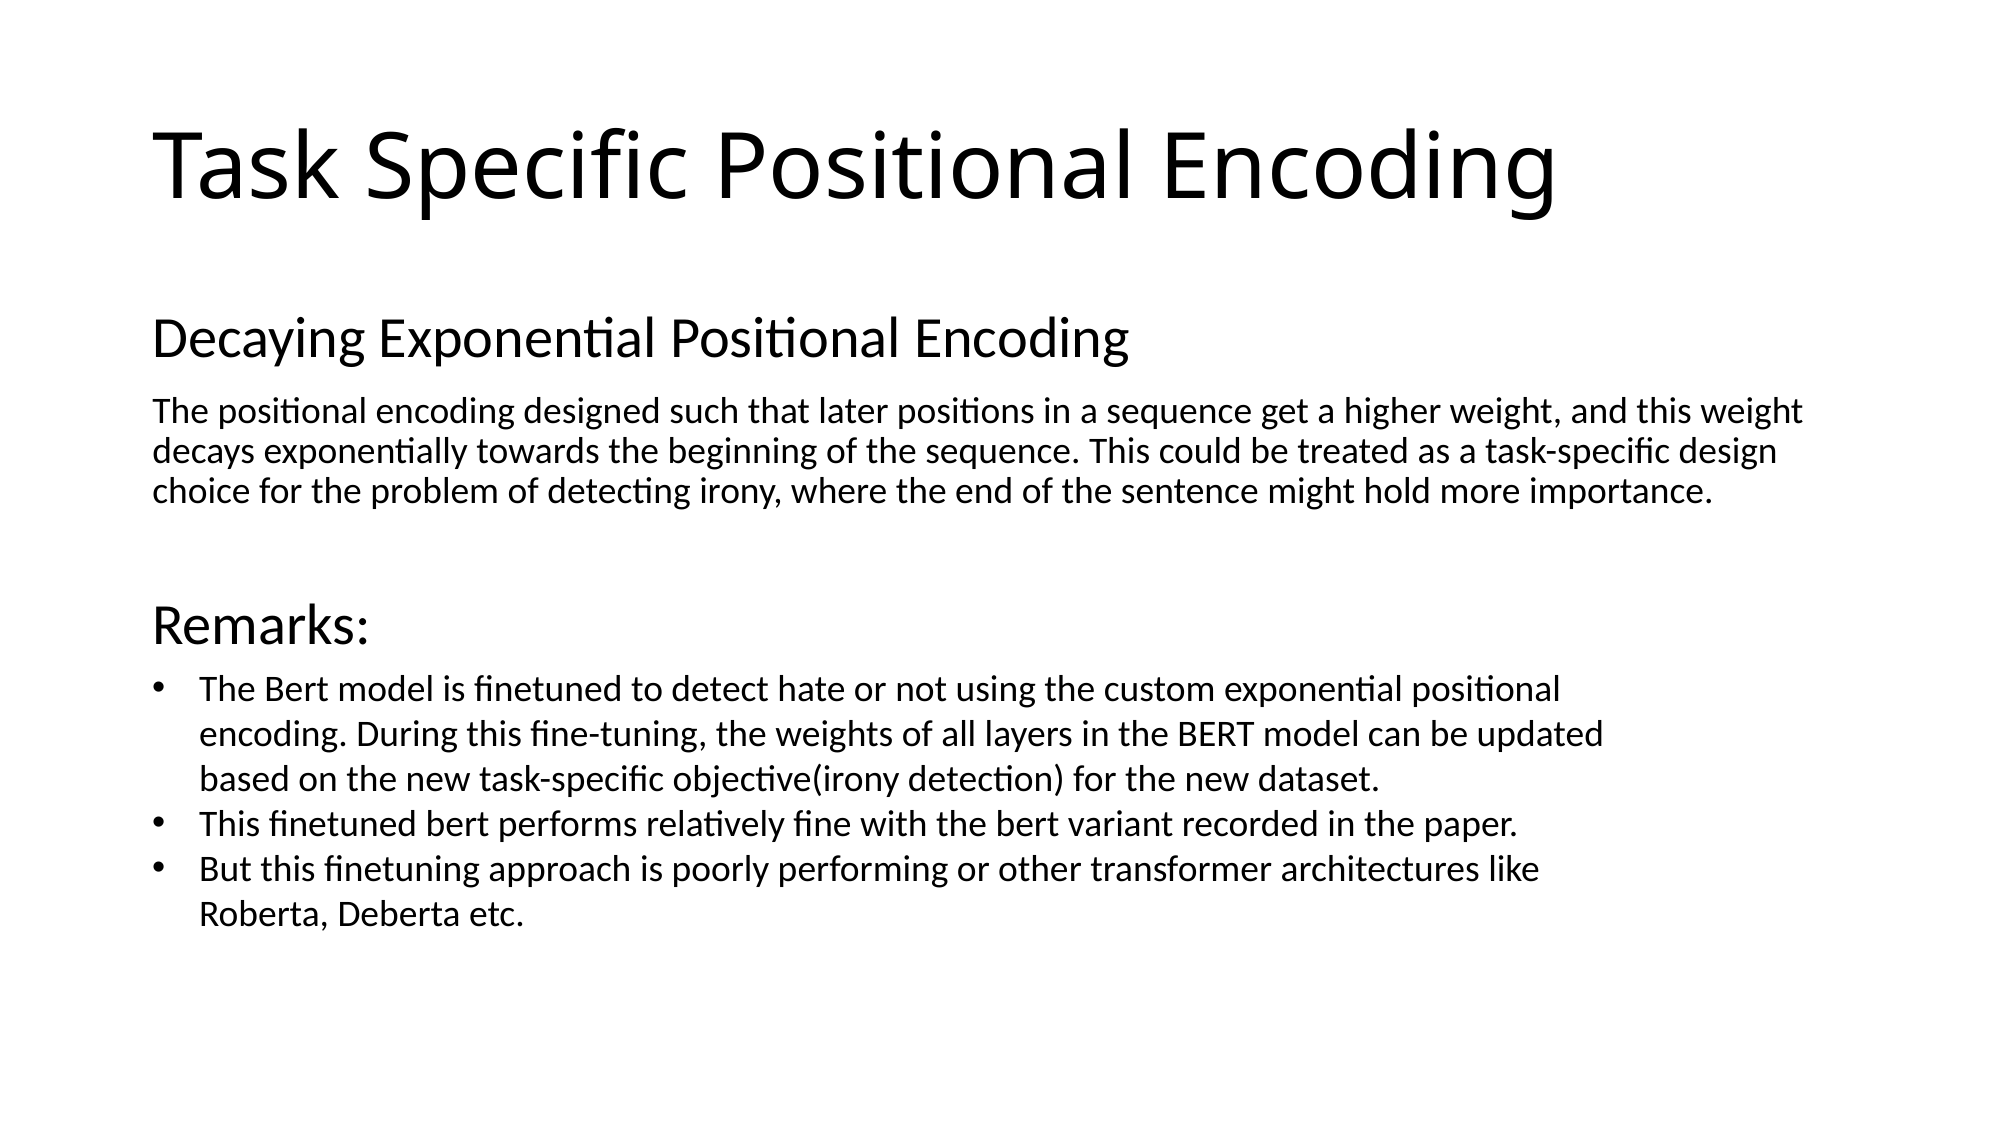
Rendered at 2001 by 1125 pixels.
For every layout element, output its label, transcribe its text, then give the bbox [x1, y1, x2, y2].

list Decaying Exponential Positional Encoding The positional encoding designed such that later positions in a sequence get a higher weight, and this weight decays exponentially towards the beginning of the sequence. This could be treated as a task-specific design choice for the problem of detecting irony, where the end of the sentence might hold more importance. Remarks: [137, 299, 1863, 1014]
title Task Specific Positional Encoding [137, 59, 1863, 278]
text_box The Bert model is finetuned to detect hate or not using the custom exponential positional encoding. During this fine-tuning, the weights of all layers in the BERT model can be updated based on the new task-specific objective(irony detection) for the new dataset. This finetuned bert performs relatively fine with the bert variant recorded in the paper. But this finetuning approach is poorly performing or other transformer architectures like Roberta, Deberta etc. [137, 656, 1641, 942]
